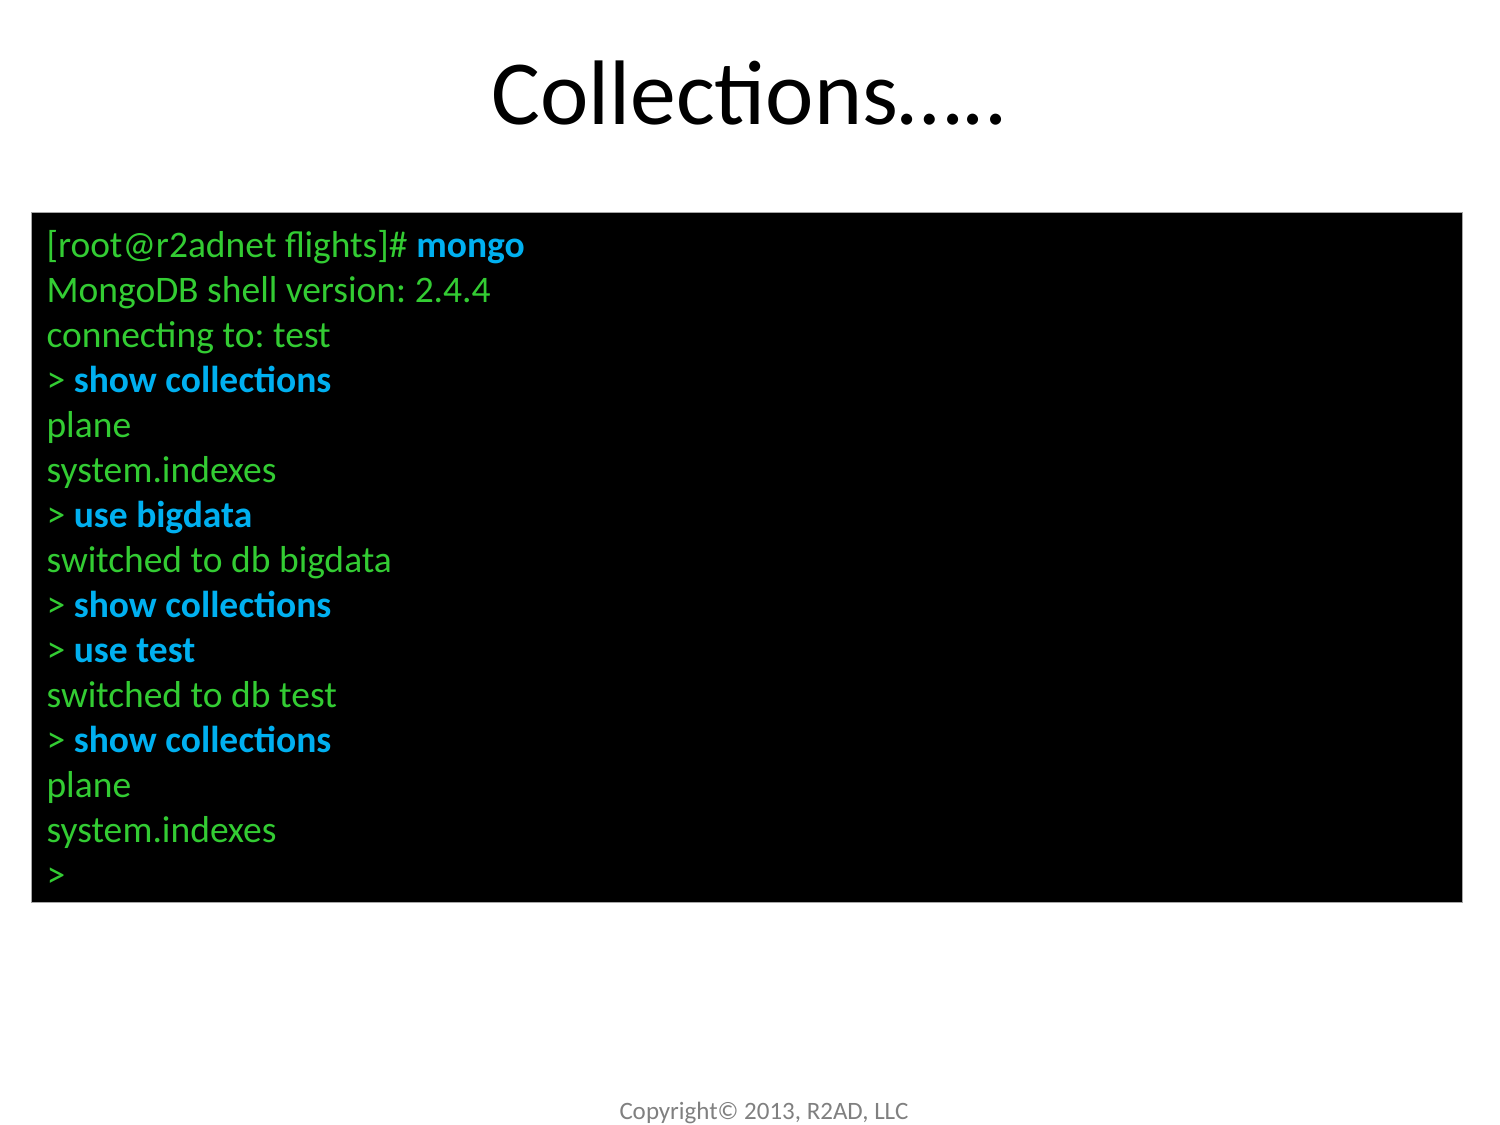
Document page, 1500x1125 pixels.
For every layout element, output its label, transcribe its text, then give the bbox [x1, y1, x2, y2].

text_box [root@r2adnet flights]# mongo MongoDB shell version: 2.4.4 connecting to: test > show collections plane system.indexes > use bigdata switched to db bigdata > show collections > use test switched to db test > show collections plane system.indexes > [31, 212, 1463, 903]
title Collections….. [75, 24, 1425, 150]
